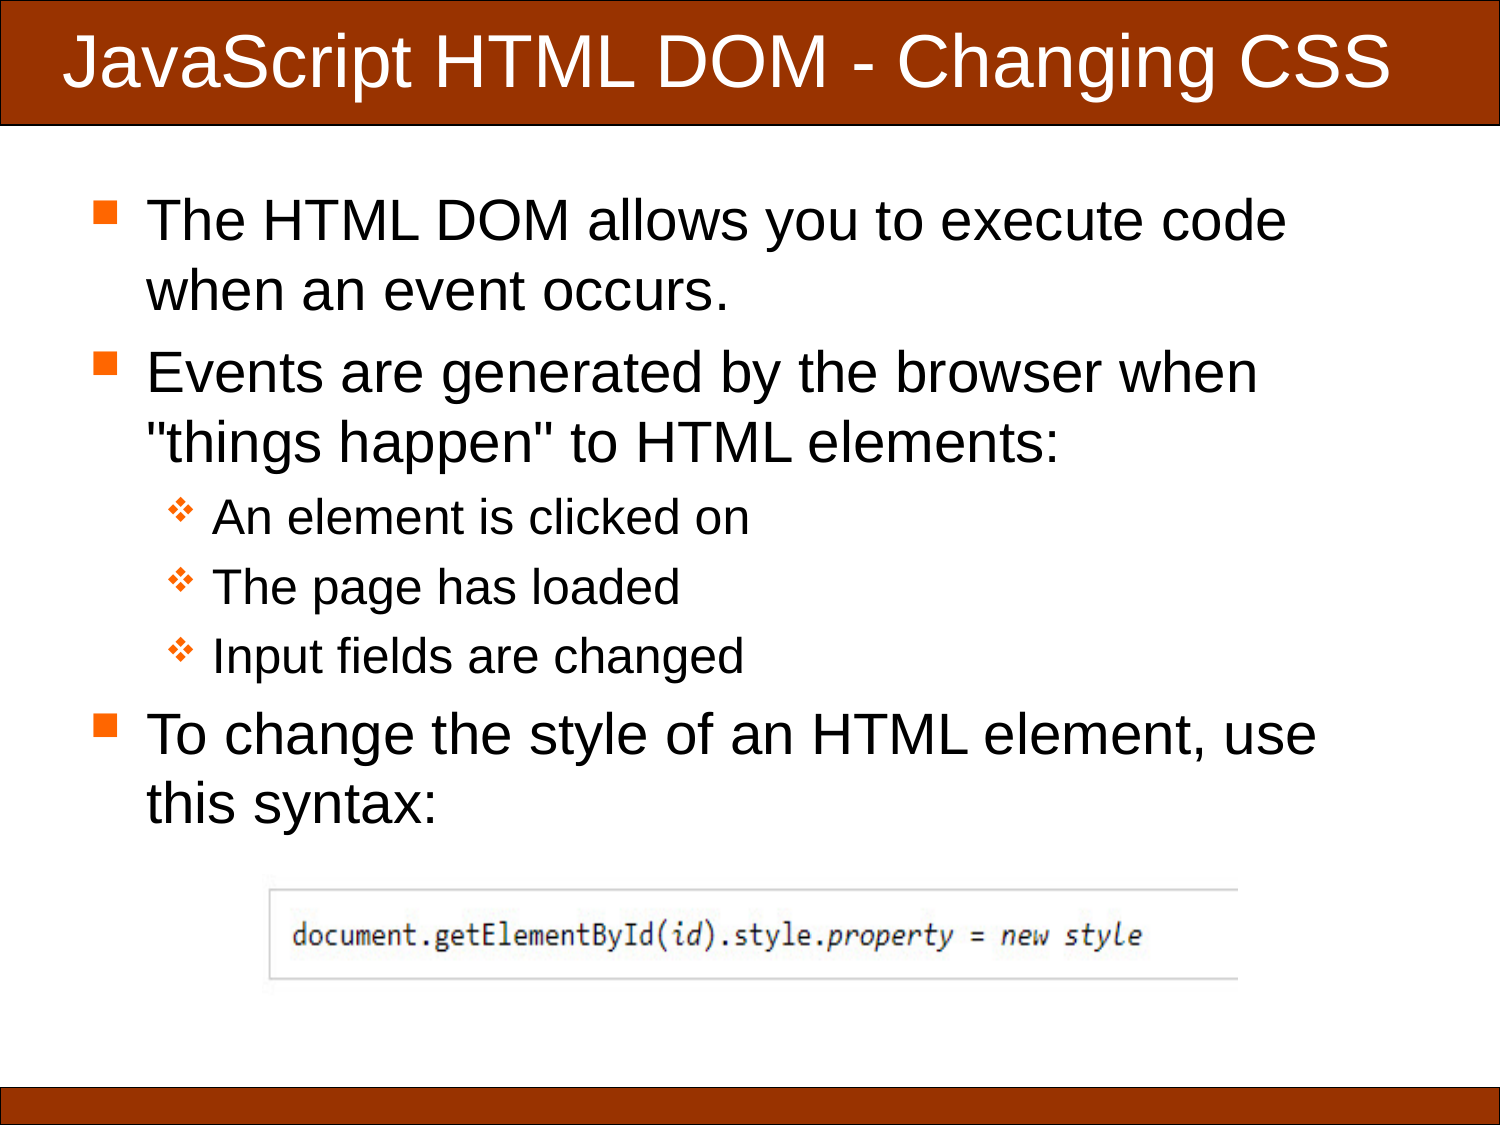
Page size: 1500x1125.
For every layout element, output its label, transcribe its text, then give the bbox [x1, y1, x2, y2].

list The HTML DOM allows you to execute code when an event occurs. Events are generated by the browser when "things happen" to HTML elements: An element is clicked on The page has loaded Input fields are changed To change the style of an HTML element, use this syntax: [75, 174, 1425, 1005]
picture [262, 874, 1238, 1001]
title JavaScript HTML DOM - Changing CSS [62, 12, 1413, 130]
